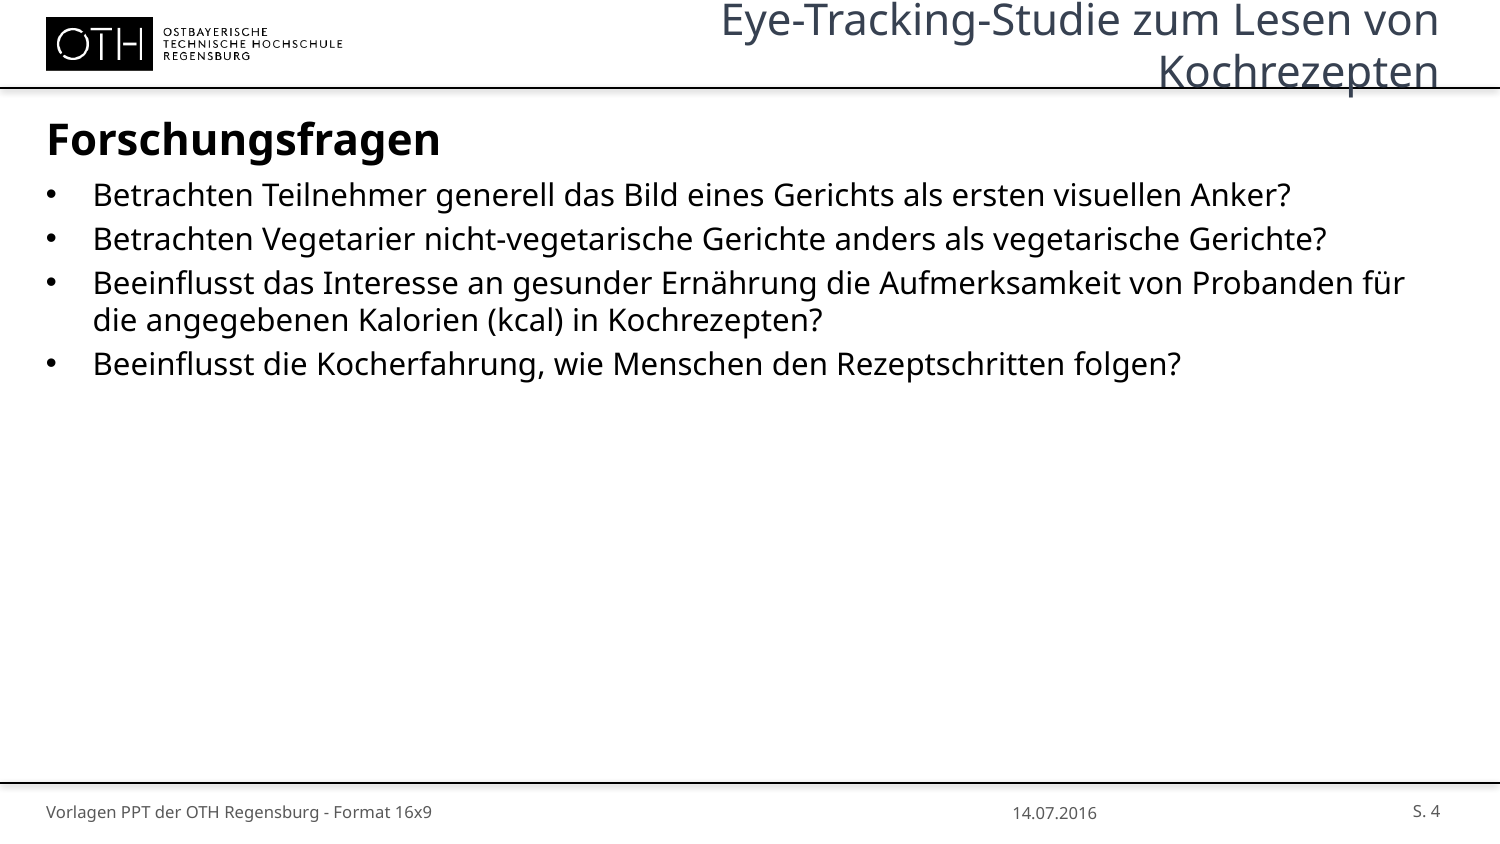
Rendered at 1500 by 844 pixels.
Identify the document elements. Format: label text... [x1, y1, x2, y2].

footer Vorlagen PPT der OTH Regensburg - Format 16x9 [46, 783, 786, 844]
list Betrachten Teilnehmer generell das Bild eines Gerichts als ersten visuellen Anker? Betrachten Vegetarier nicht-vegetarische Gerichte anders als vegetarische Gerichte? Beeinflusst das Interesse an gesunder Ernährung die Aufmerksamkeit von Probanden für die angegebenen Kalorien (kcal) in Kochrezepten? Beeinflusst die Kocherfahrung, wie Menschen den Rezeptschritten folgen? [45, 170, 1452, 746]
title Eye-Tracking-Studie zum Lesen von Kochrezepten [442, 17, 1452, 71]
picture [46, 17, 414, 71]
list Forschungsfragen [46, 98, 1452, 179]
slide_number S. 4 [1321, 782, 1452, 843]
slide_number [784, 782, 1325, 844]
